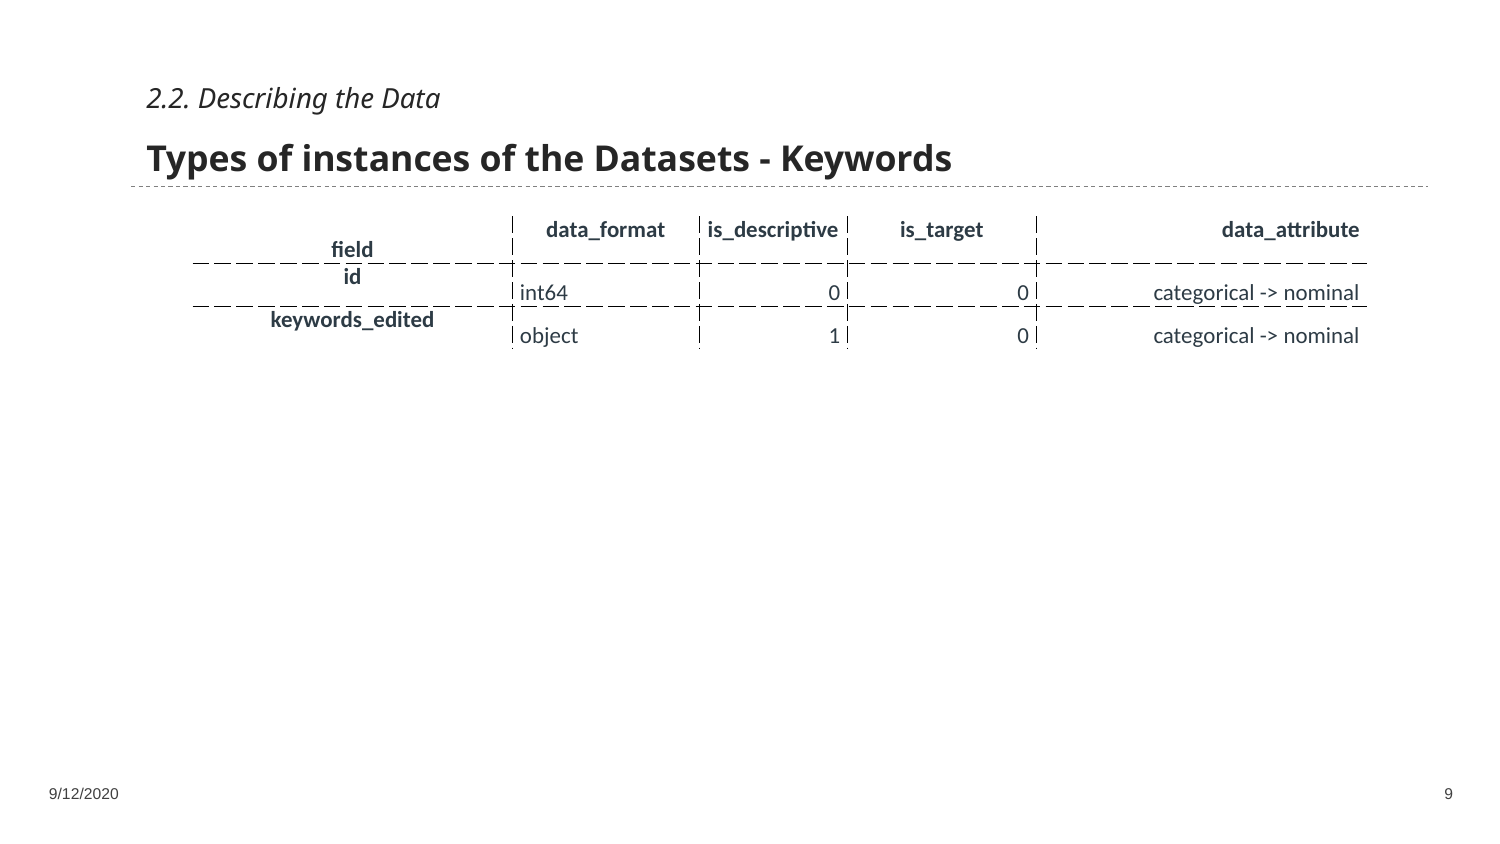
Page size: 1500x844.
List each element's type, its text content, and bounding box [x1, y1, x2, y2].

table_cell categorical -> nominal [1036, 307, 1367, 349]
table_cell int64 [513, 264, 699, 307]
table_header field [193, 216, 513, 264]
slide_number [33, 776, 372, 810]
table_cell object [513, 307, 699, 349]
table_cell 1 [699, 307, 847, 349]
table_header data_format [513, 216, 699, 264]
text_box 2.2. Describing the Data Types of instances of the Datasets - Keywords [131, 56, 1429, 185]
table_cell 0 [847, 264, 1036, 307]
table_cell keywords_edited [193, 307, 513, 349]
table_cell 0 [699, 264, 847, 307]
table_cell 0 [847, 307, 1036, 349]
slide_number 9 [1288, 776, 1469, 810]
table_header data_attribute [1036, 216, 1367, 264]
table_cell categorical -> nominal [1036, 264, 1367, 307]
table_header is_target [847, 216, 1036, 264]
table_header is_descriptive [699, 216, 847, 264]
table_cell id [193, 264, 513, 307]
